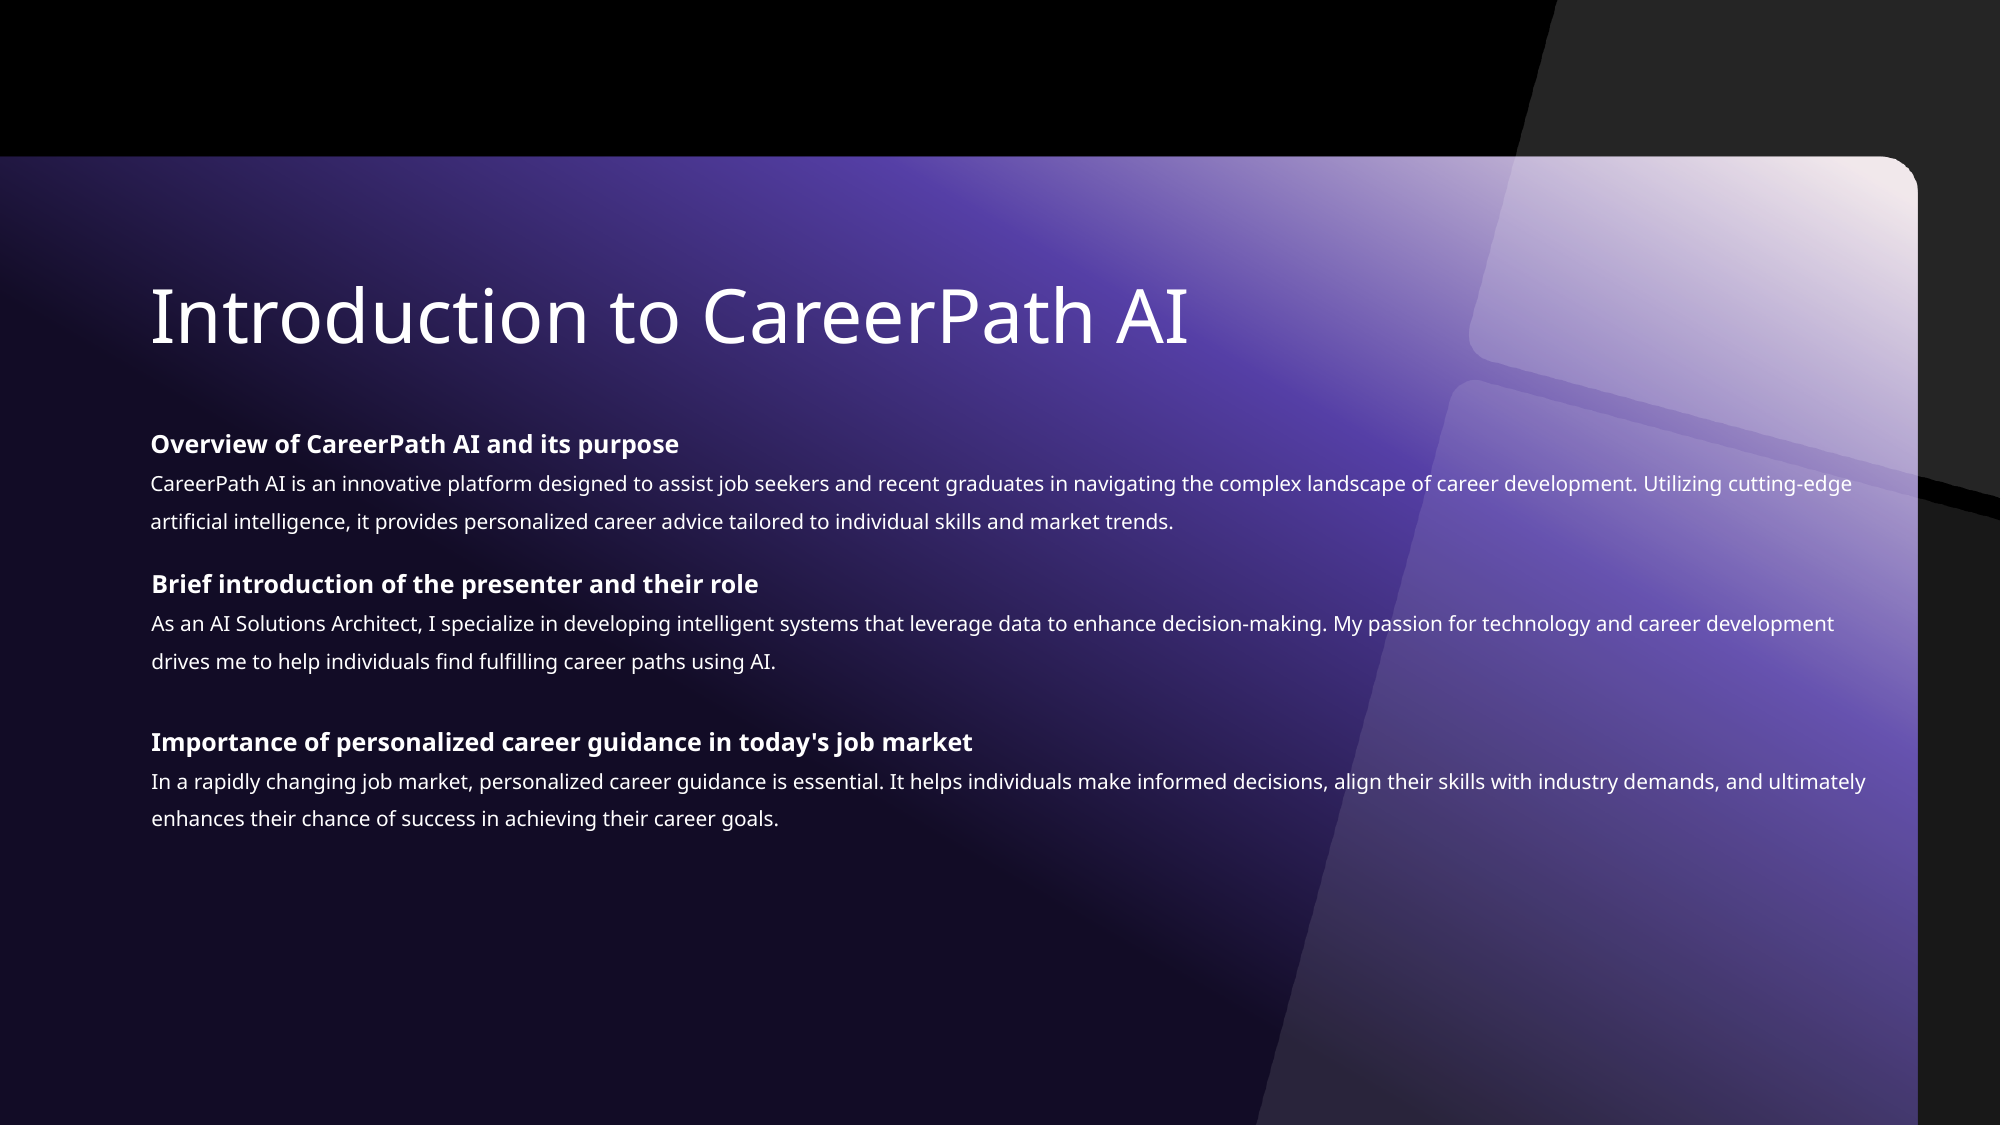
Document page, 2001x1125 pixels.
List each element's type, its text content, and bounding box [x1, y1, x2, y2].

text_box Importance of personalized career guidance in today's job market In a rapidly changing job market, personalized career guidance is essential. It helps individuals make informed decisions, align their skills with industry demands, and ultimately enhances their chance of success in achieving their career goals. [151, 720, 1907, 831]
text_box Introduction to CareerPath AI Overview of CareerPath AI and its purpose CareerPath AI is an innovative platform designed to assist job seekers and recent graduates in navigating the complex landscape of career development. Utilizing cutting-edge artificial intelligence, it provides personalized career advice tailored to individual skills and market trends. [150, 320, 1877, 534]
text_box Brief introduction of the presenter and their role As an AI Solutions Architect, I specialize in developing intelligent systems that leverage data to enhance decision-making. My passion for technology and career development drives me to help individuals find fulfilling career paths using AI. [151, 563, 1854, 674]
text_box [0, 0, 2000, 1125]
